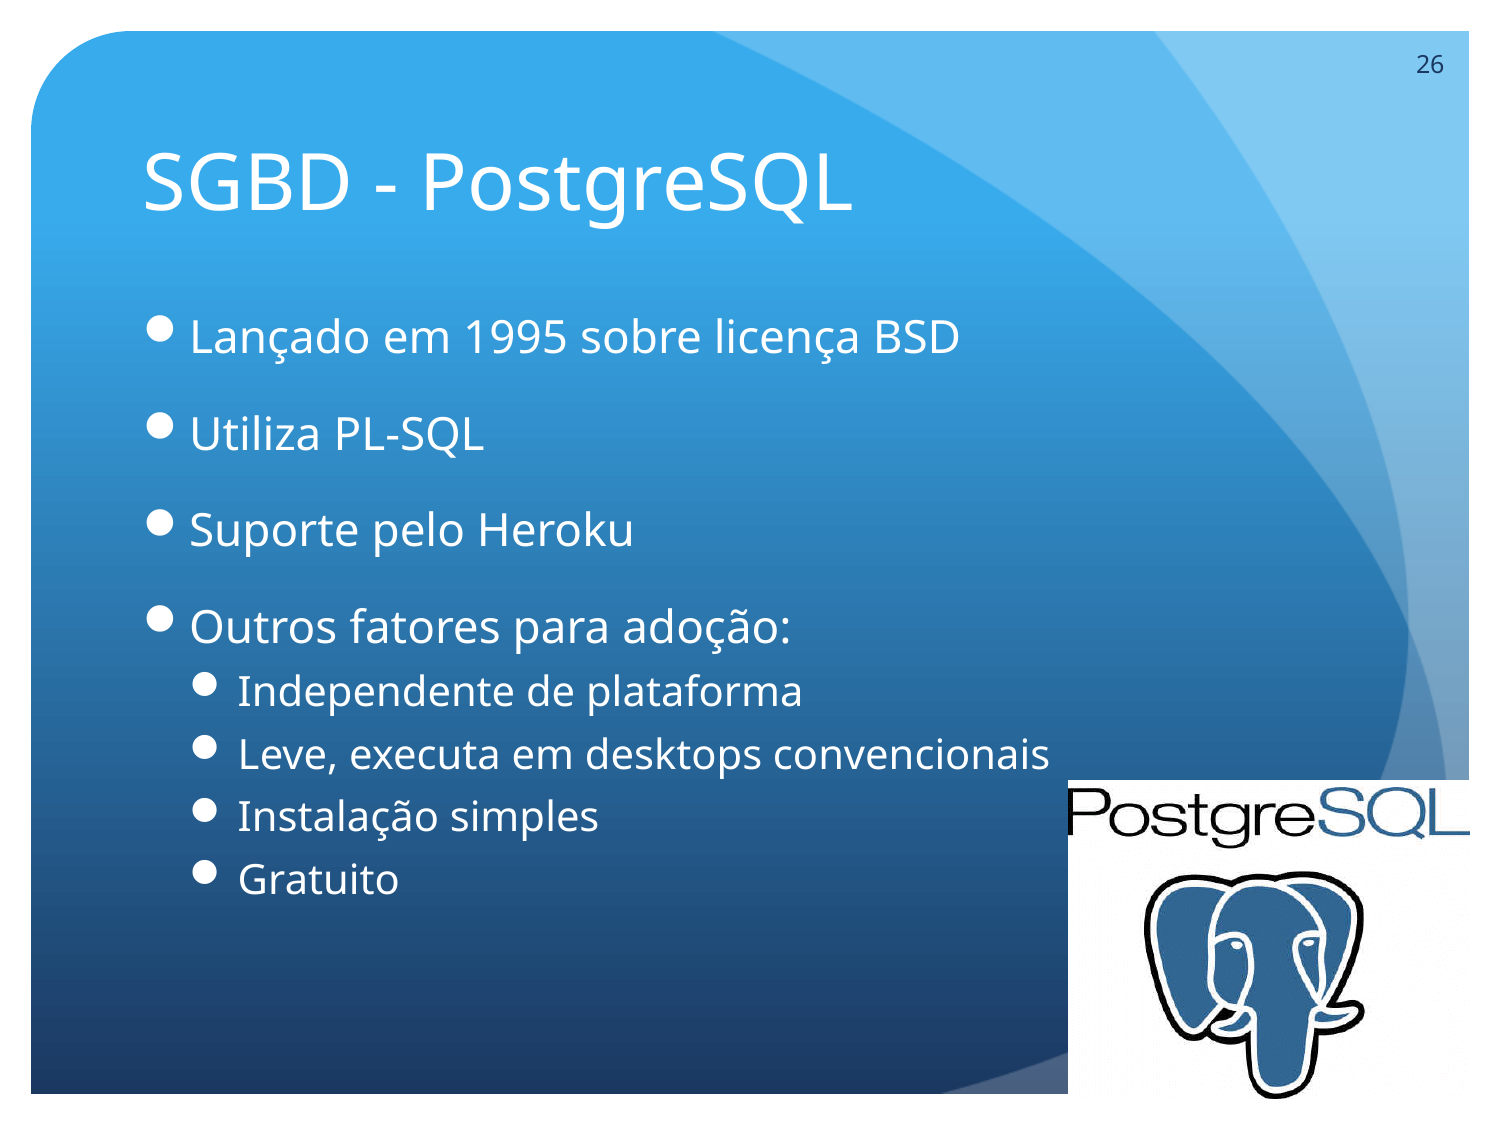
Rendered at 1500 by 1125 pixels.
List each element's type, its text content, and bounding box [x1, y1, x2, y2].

list Lançado em 1995 sobre licença BSD Utiliza PL-SQL Suporte pelo Heroku Outros fatores para adoção: Independente de plataforma Leve, executa em desktops convencionais Instalação simples Gratuito [127, 299, 1372, 991]
picture [24, 30, 1473, 1099]
title SGBD - PostgreSQL [127, 62, 1372, 234]
slide_number 25 [1378, 36, 1460, 96]
